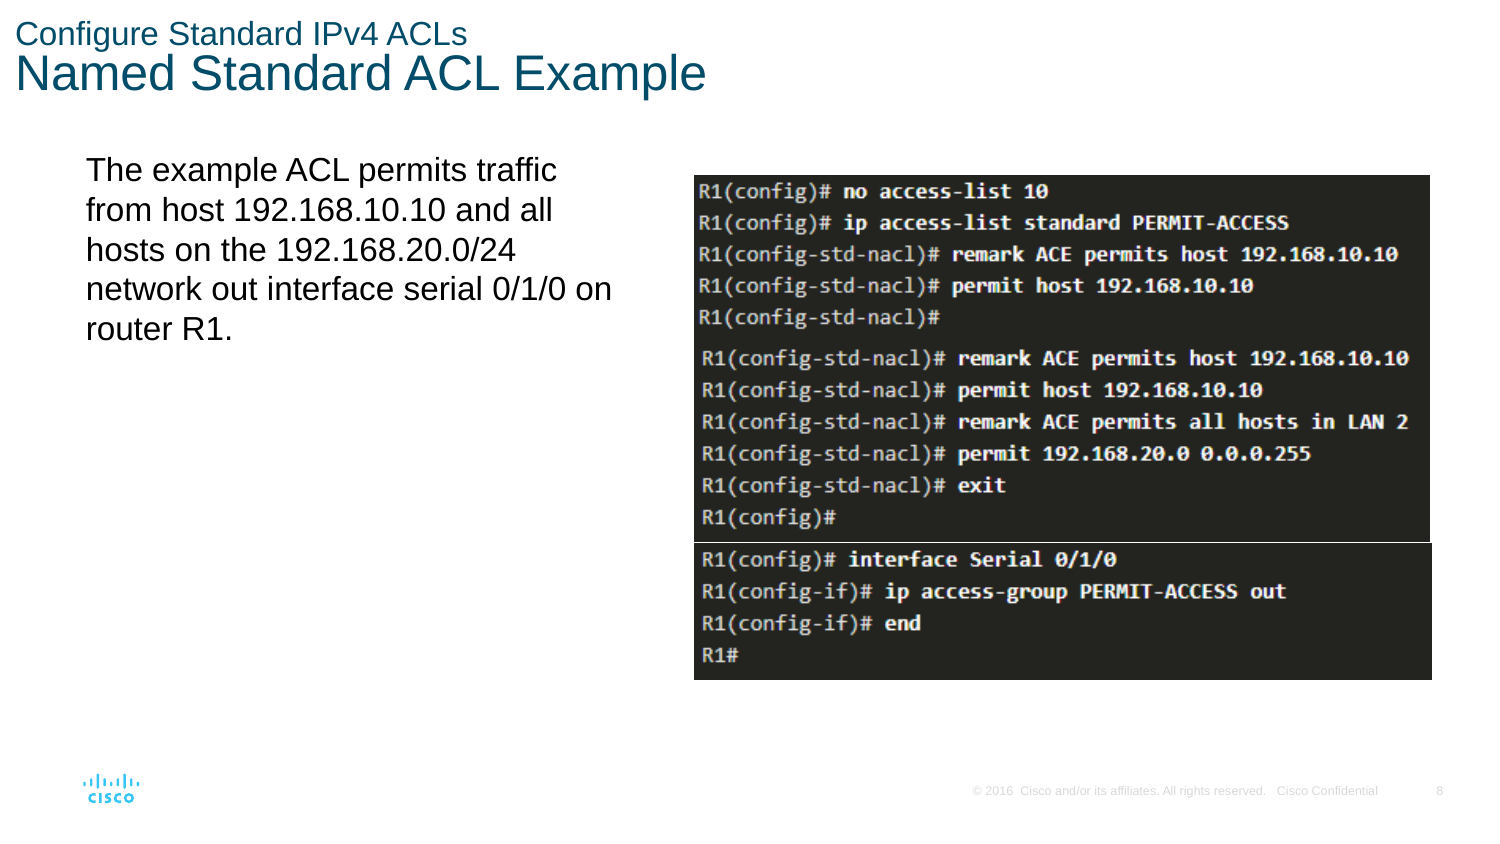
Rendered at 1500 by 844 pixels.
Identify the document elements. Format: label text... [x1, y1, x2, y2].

picture [694, 174, 1430, 542]
picture [694, 543, 1432, 680]
title Configure Standard IPv4 ACLs Named Standard ACL Example [0, 0, 1369, 121]
list The example ACL permits traffic from host 192.168.10.10 and all hosts on the 192.168.20.0/24 network out interface serial 0/1/0 on router R1. [70, 140, 642, 714]
